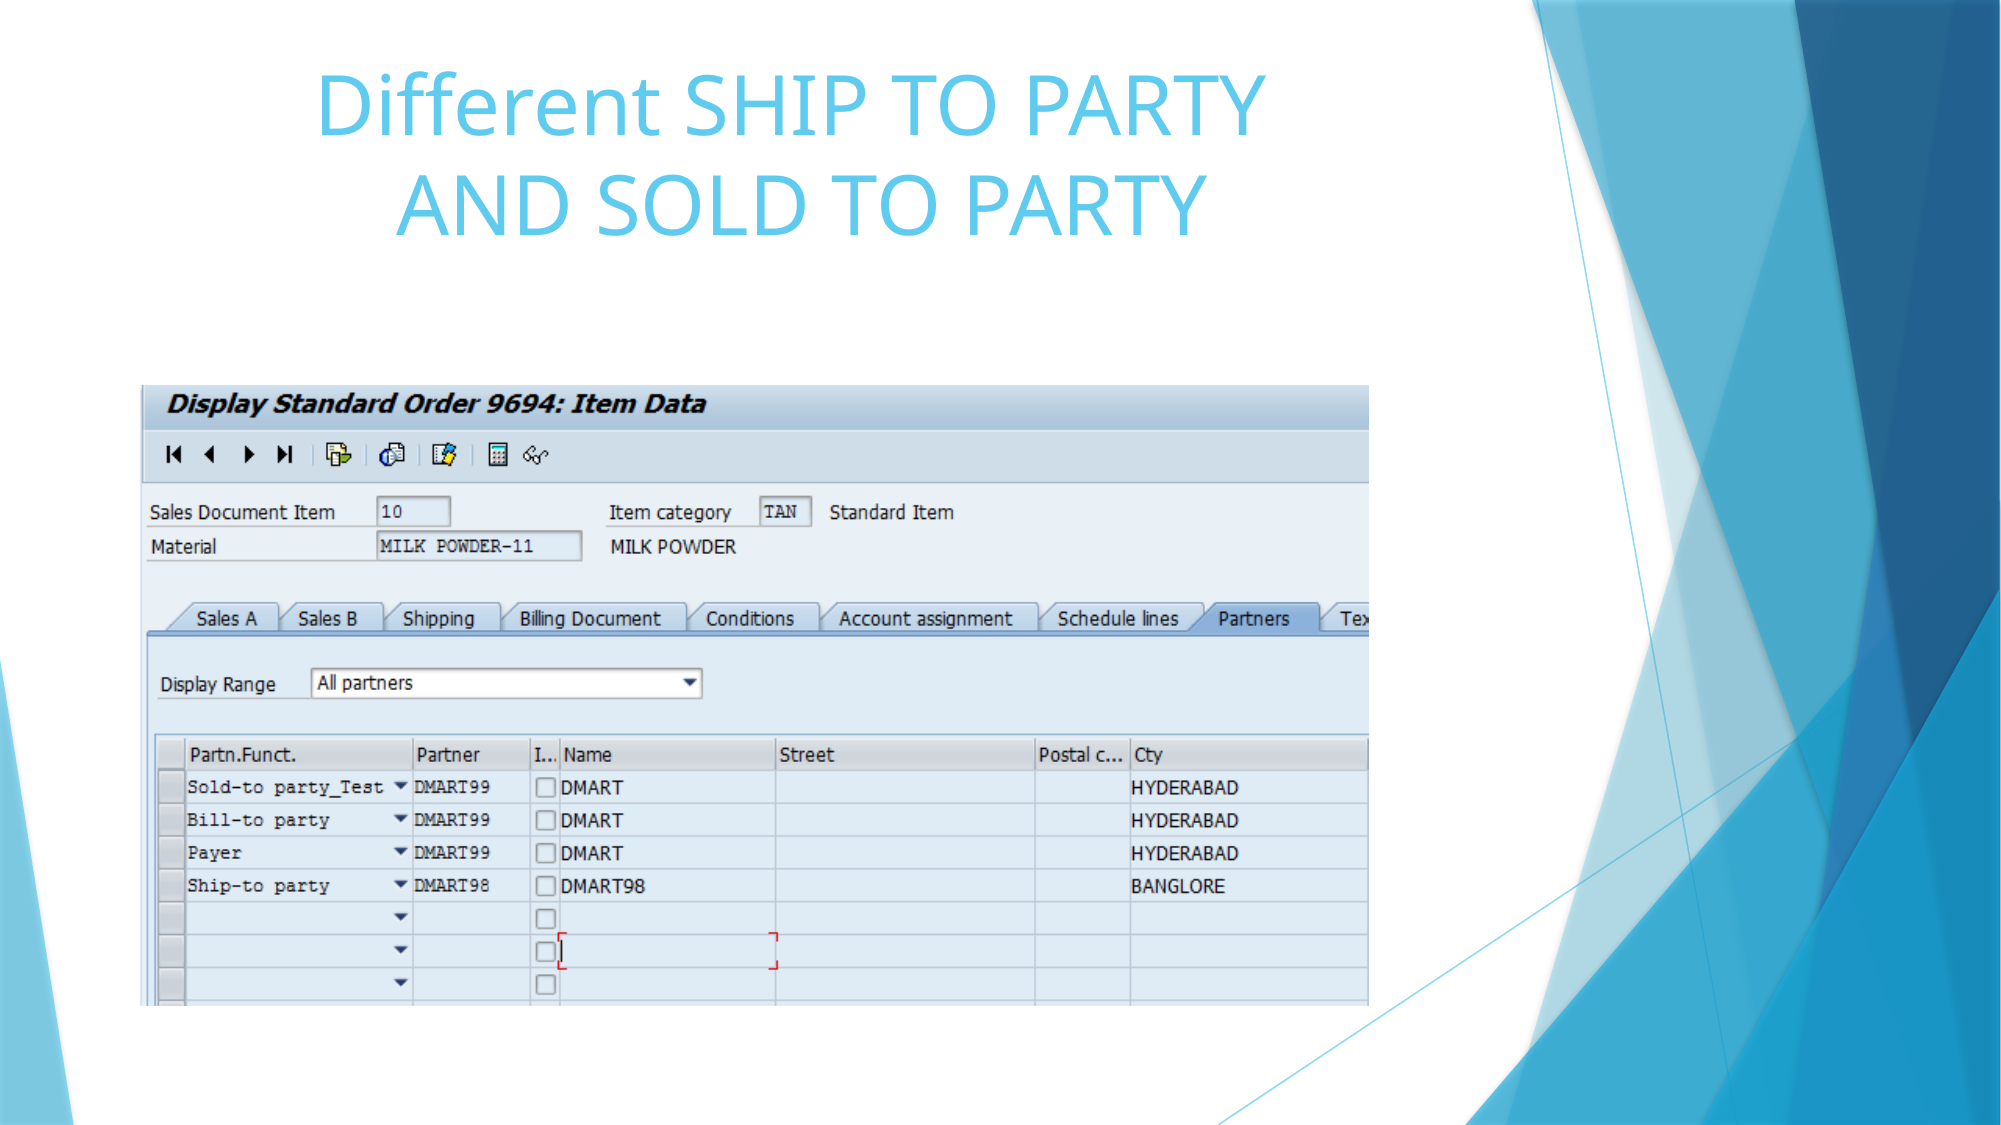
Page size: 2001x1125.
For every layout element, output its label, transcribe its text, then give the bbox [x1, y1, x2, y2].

text_box Different SHIP TO PARTY AND SOLD TO PARTY [299, 44, 1305, 260]
picture [138, 384, 1370, 1006]
